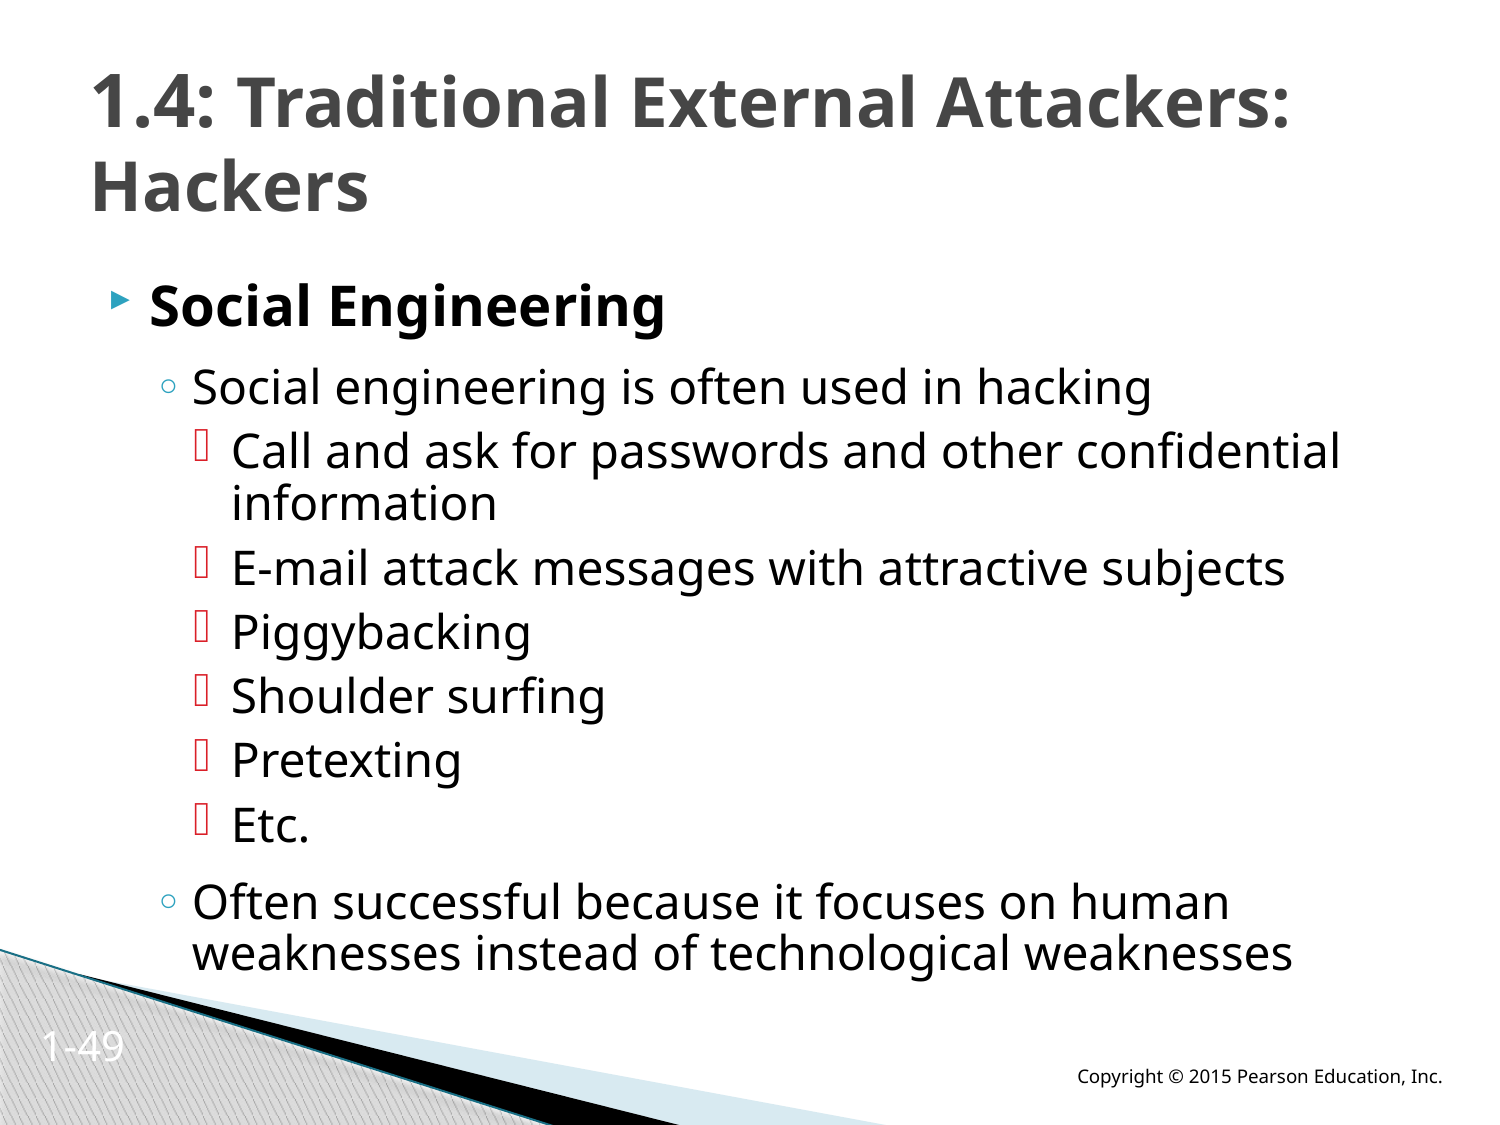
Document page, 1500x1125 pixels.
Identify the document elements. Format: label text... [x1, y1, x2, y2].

title 1.4: Traditional External Attackers: Hackers [75, 45, 1425, 233]
list Social Engineering Social engineering is often used in hacking Call and ask for passwords and other confidential information E-mail attack messages with attractive subjects Piggybacking Shoulder surfing Pretexting Etc. Often successful because it focuses on human weaknesses instead of technological weaknesses [75, 270, 1425, 1013]
slide_number 1-48 [24, 1012, 163, 1088]
